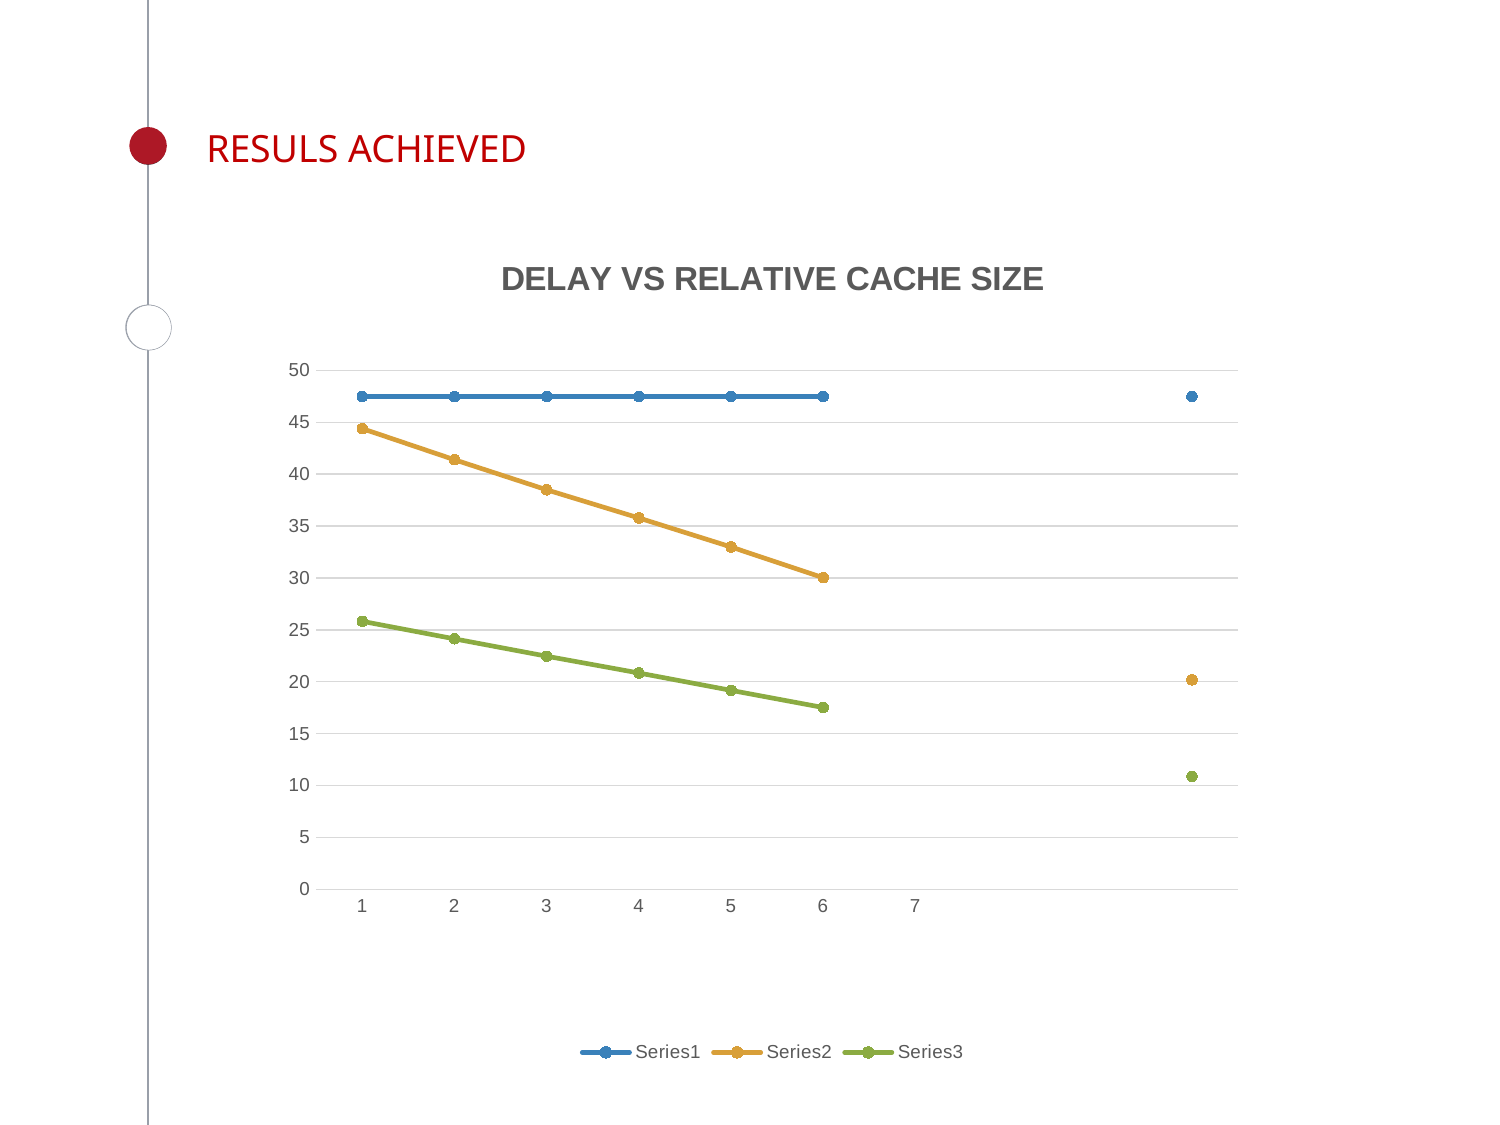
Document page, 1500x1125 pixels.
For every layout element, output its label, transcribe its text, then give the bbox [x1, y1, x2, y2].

text_box [124, 302, 174, 353]
chart [262, 225, 1284, 1070]
text_box [127, 124, 169, 167]
title RESULS ACHIEVED [191, 109, 1355, 185]
